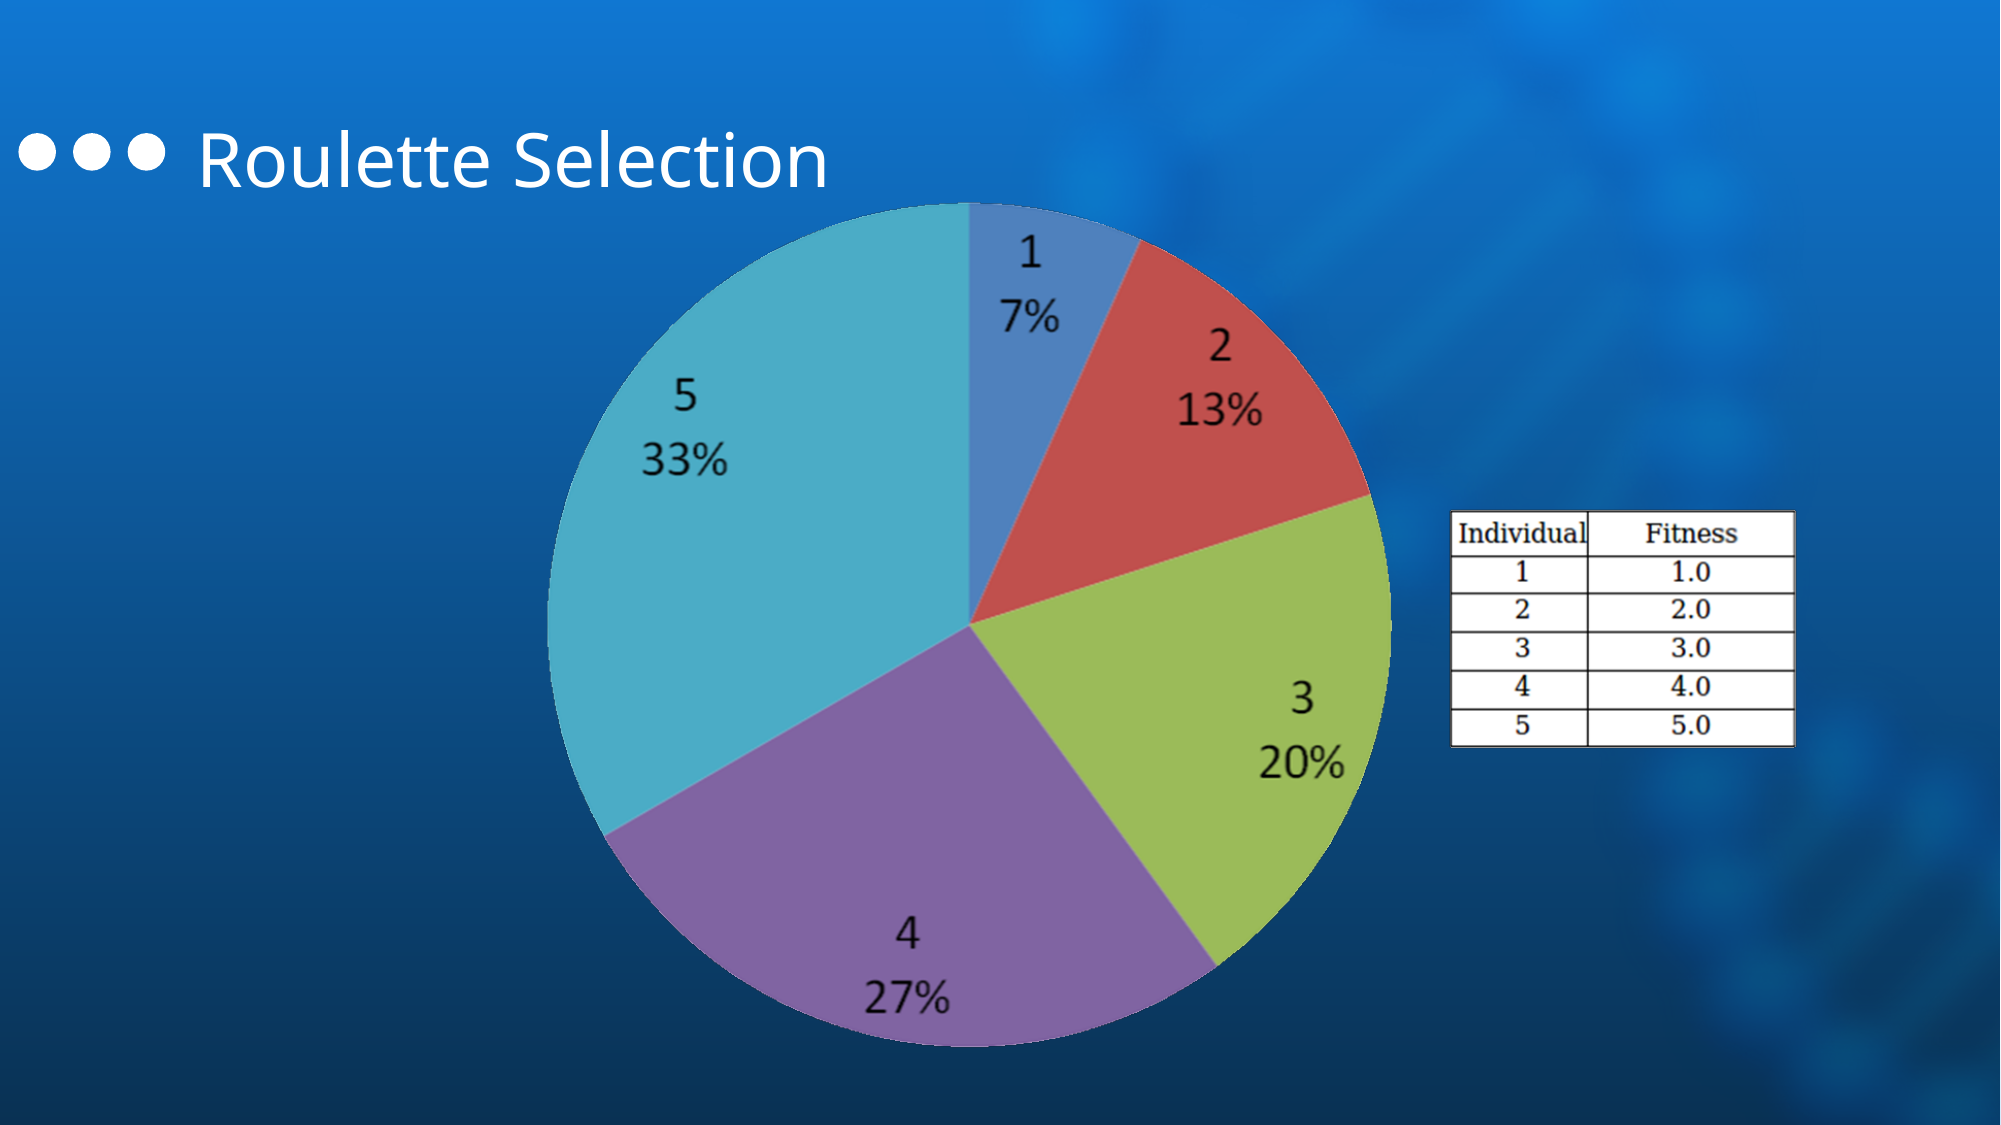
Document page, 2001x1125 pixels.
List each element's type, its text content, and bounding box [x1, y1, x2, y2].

picture [506, 190, 1819, 1071]
title Roulette Selection [181, 97, 1949, 223]
